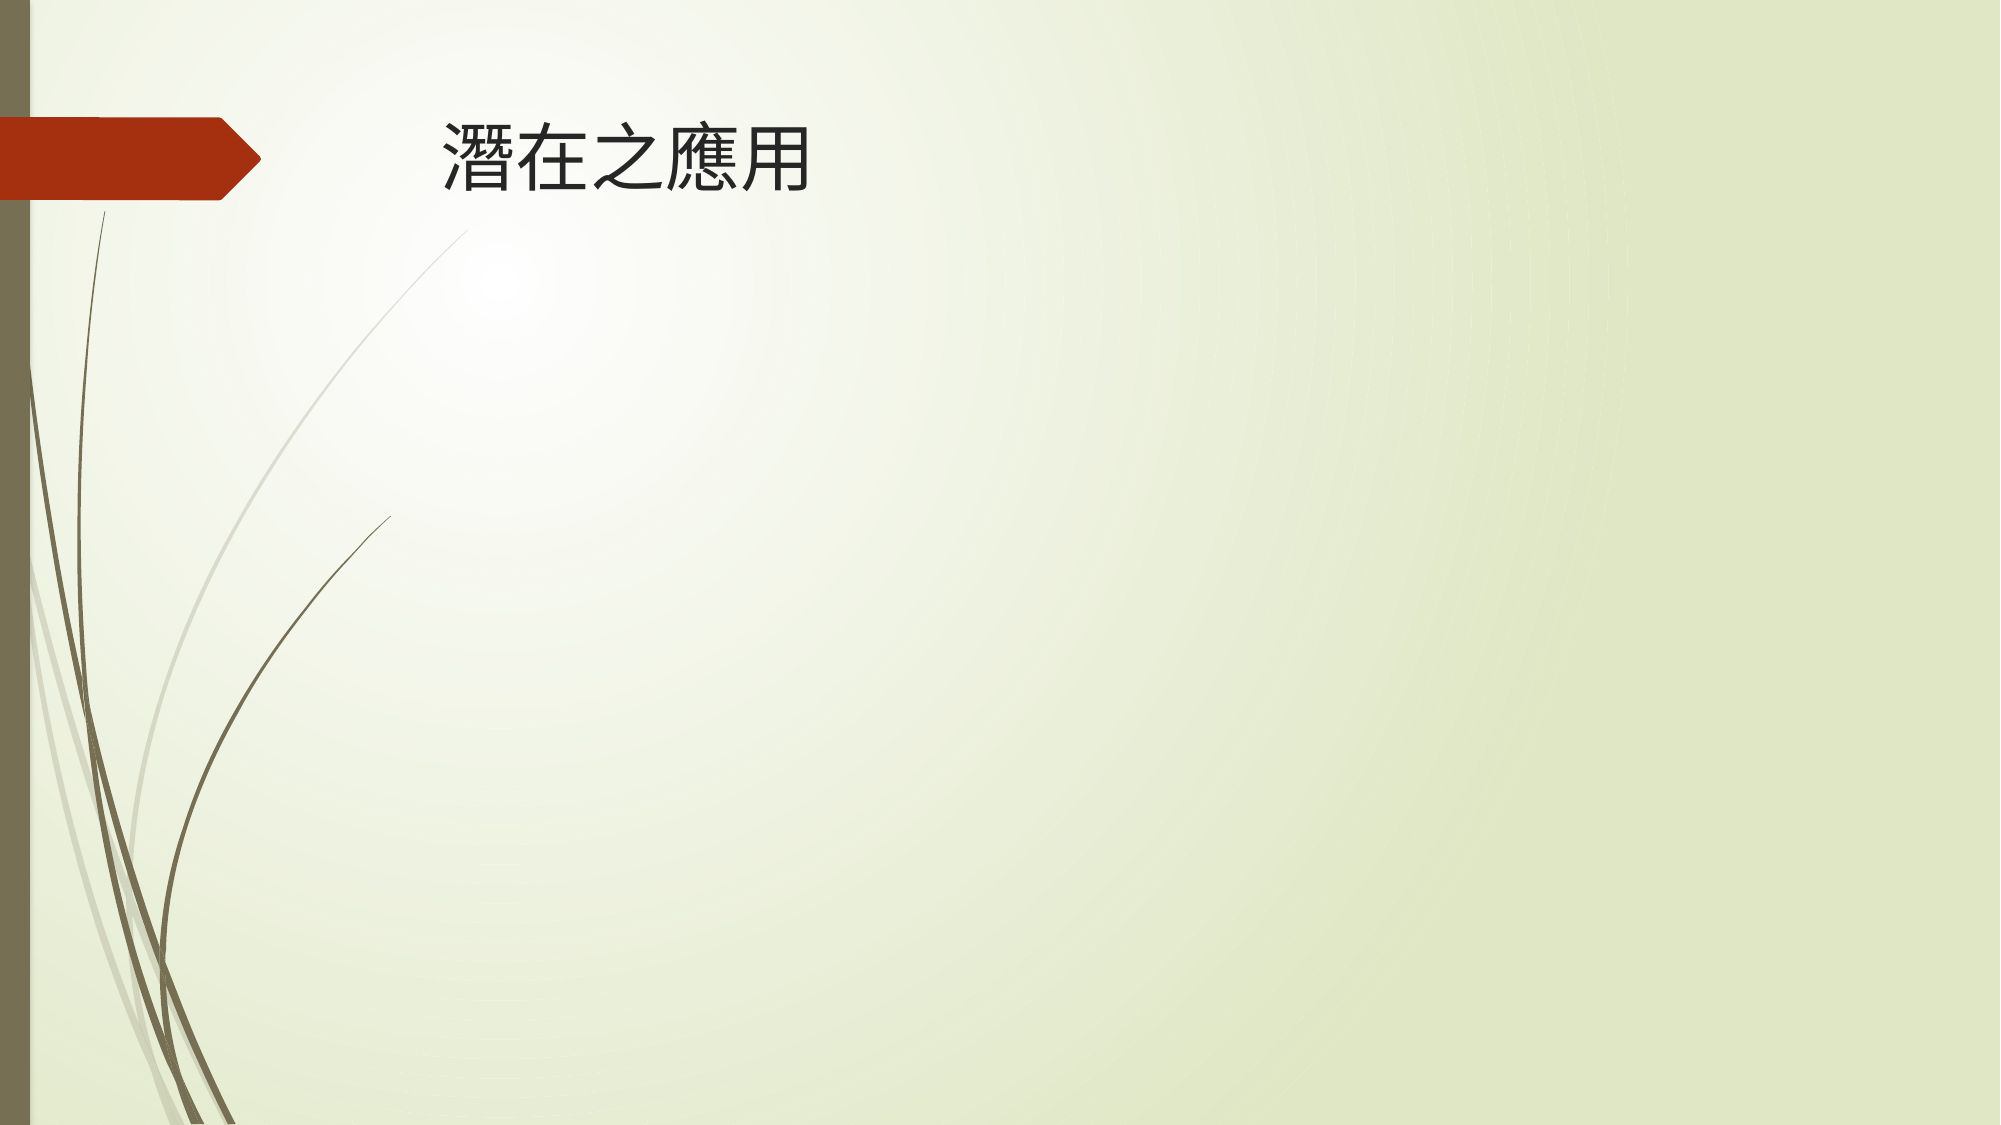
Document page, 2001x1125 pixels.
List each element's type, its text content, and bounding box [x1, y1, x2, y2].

title 潛在之應用 [425, 102, 1888, 313]
